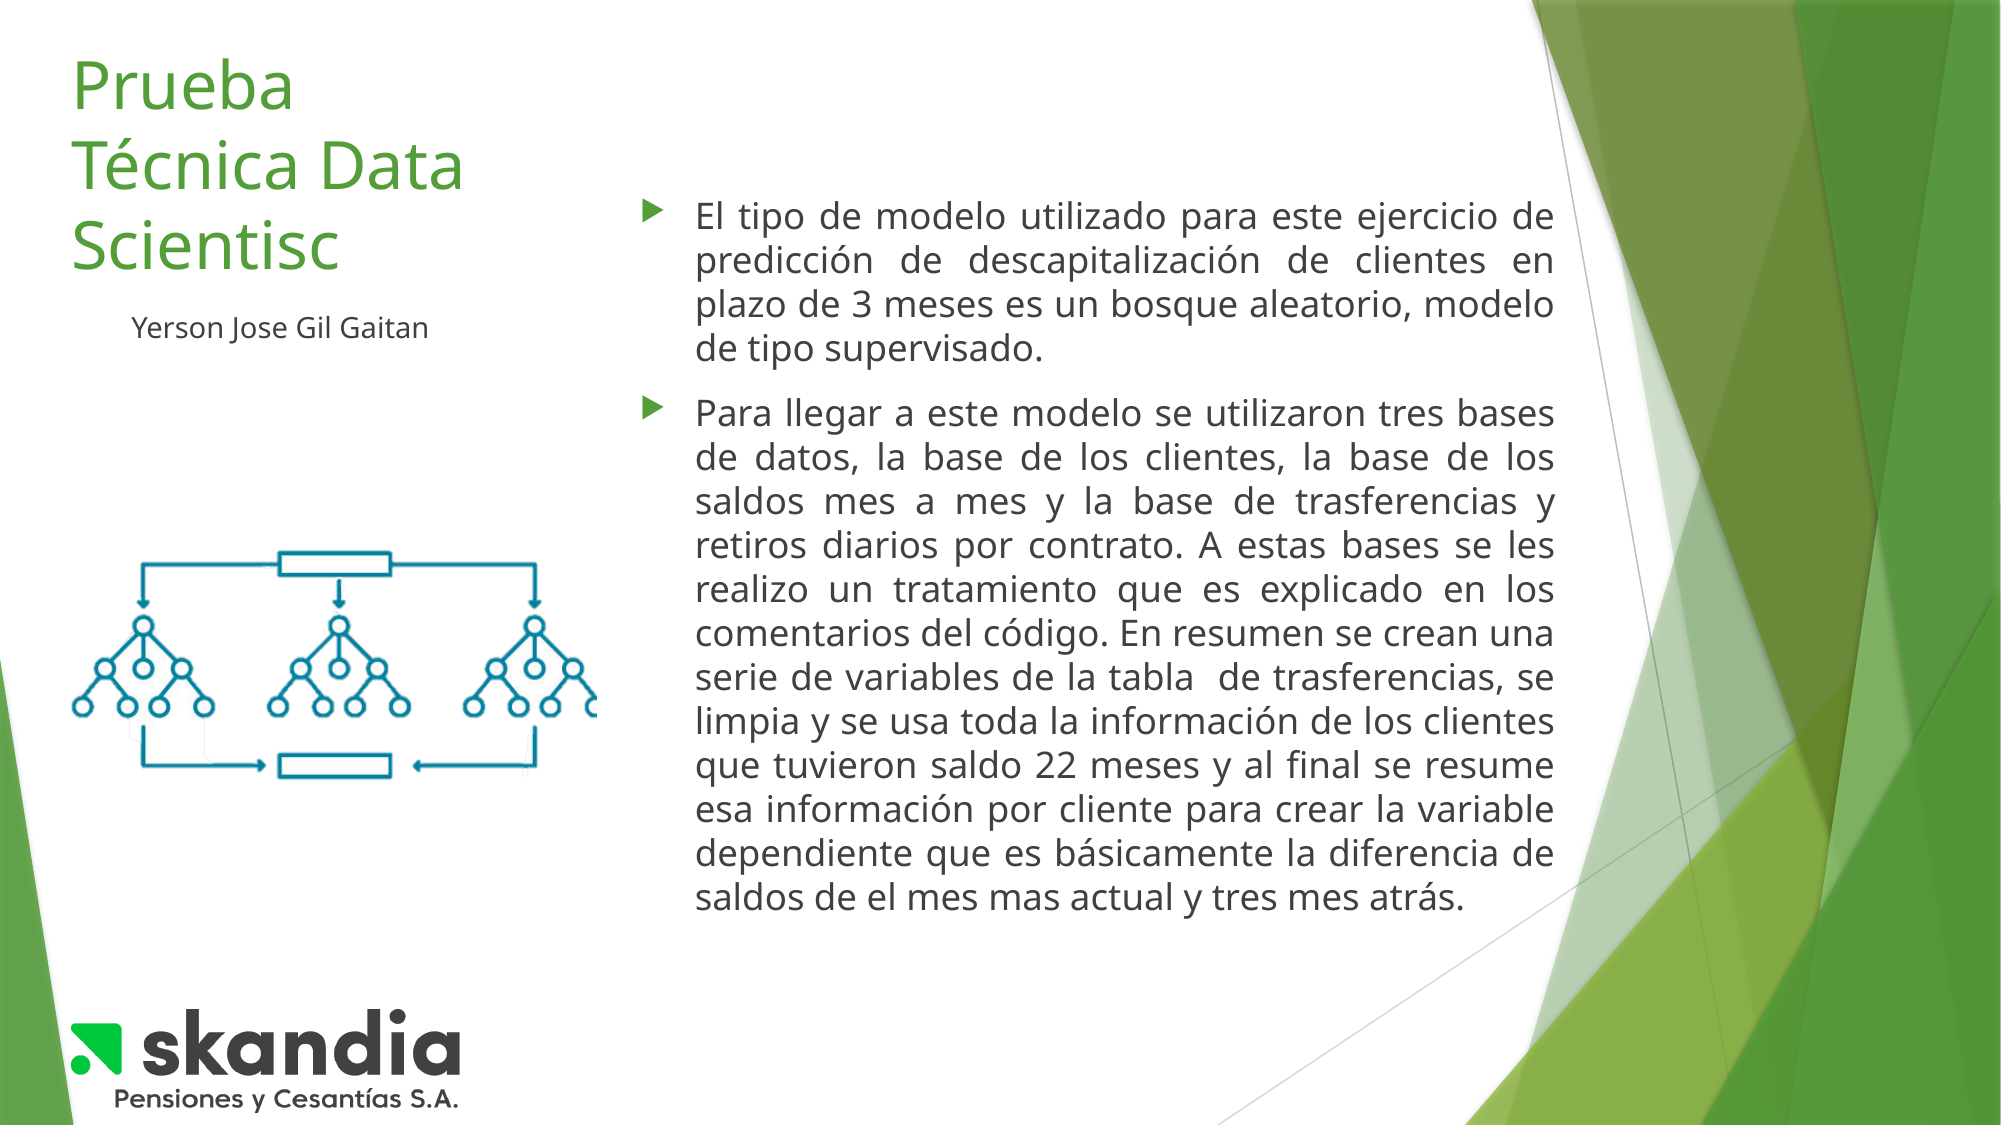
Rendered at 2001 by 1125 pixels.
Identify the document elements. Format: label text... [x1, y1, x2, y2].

picture [55, 485, 598, 812]
list Yerson Jose Gil Gaitan [116, 301, 478, 357]
list El tipo de modelo utilizado para este ejercicio de predicción de descapitalización de clientes en plazo de 3 meses es un bosque aleatorio, modelo de tipo supervisado. Para llegar a este modelo se utilizaron tres bases de datos, la base de los clientes, la base de los saldos mes a mes y la base de trasferencias y retiros diarios por contrato. A estas bases se les realizo un tratamiento que es explicado en los comentarios del código. En resumen se crean una serie de variables de la tabla de trasferencias, se limpia y se usa toda la información de los clientes que tuvieron saldo 22 meses y al final se resume esa información por cliente para crear la variable dependiente que es básicamente la diferencia de saldos de el mes mas actual y tres mes atrás. [624, 185, 1571, 974]
title Prueba Técnica Data Scientisc [56, 80, 552, 290]
picture [68, 1006, 462, 1115]
